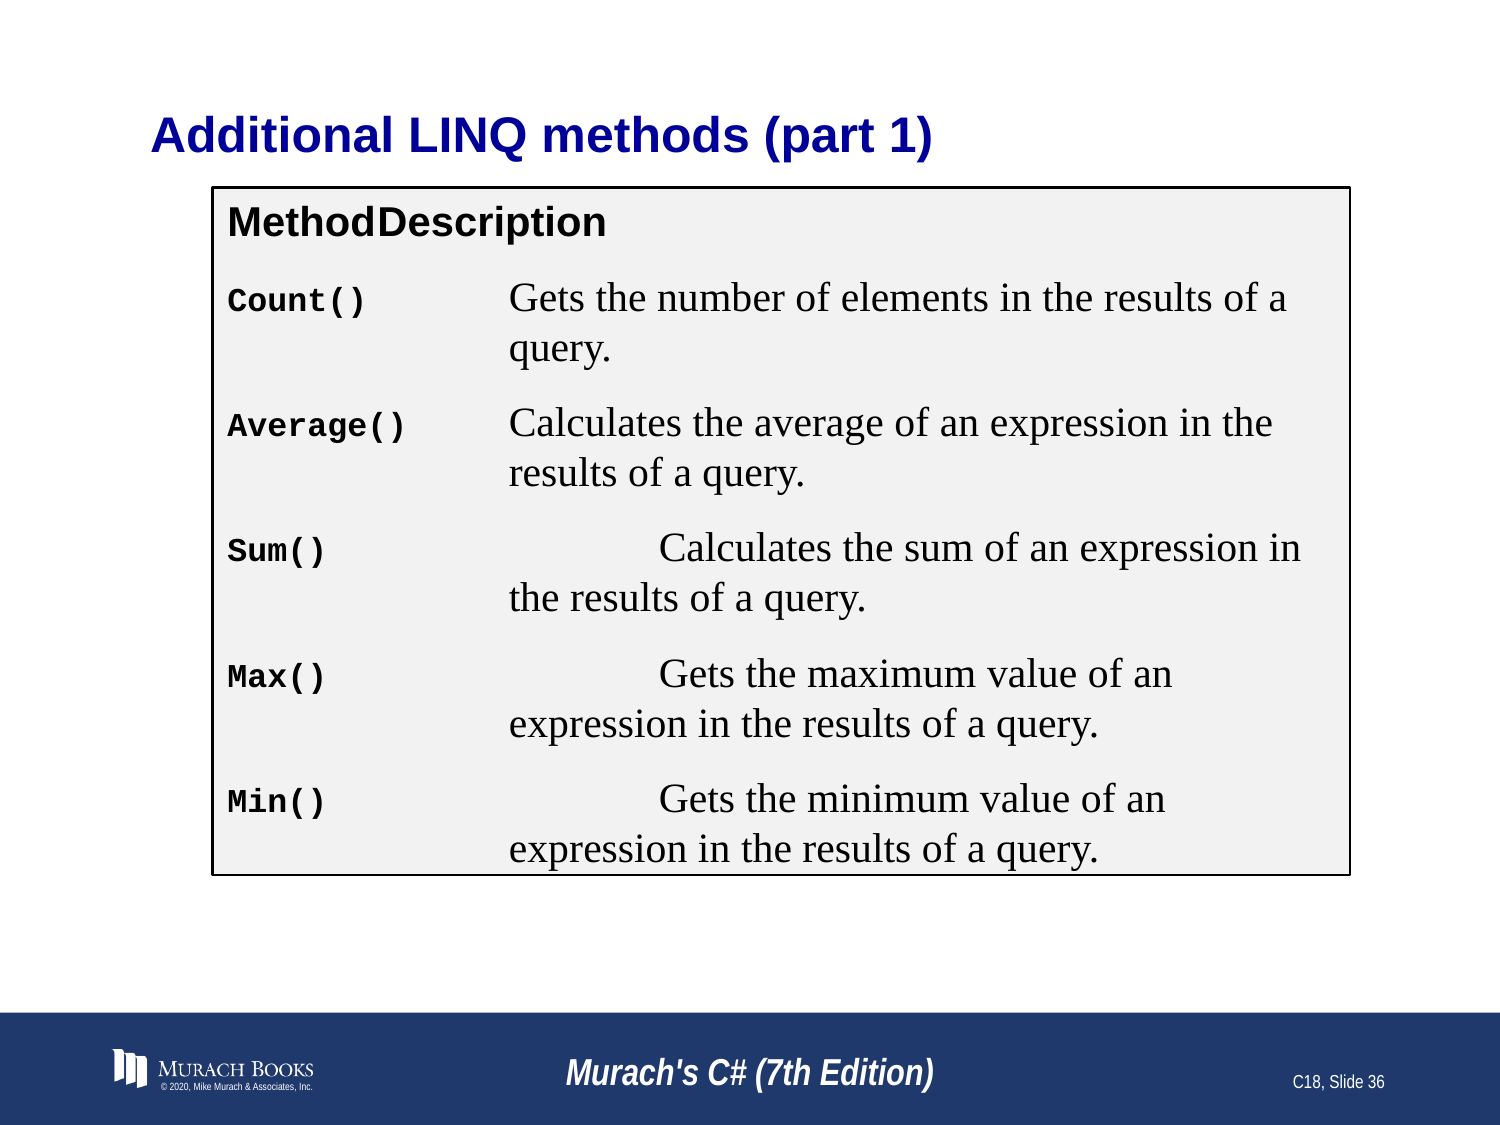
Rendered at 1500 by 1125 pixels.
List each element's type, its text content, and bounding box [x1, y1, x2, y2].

title Additional LINQ methods (part 1) [150, 102, 1350, 164]
footer © 2020, Mike Murach & Associates, Inc. [12, 1025, 463, 1100]
list Method Description Count() Gets the number of elements in the results of a query. Average() Calculates the average of an expression in the results of a query. Sum() Calculates the sum of an expression in the results of a query. Max() Gets the maximum value of an expression in the results of a query. Min() Gets the minimum value of an expression in the results of a query. [210, 185, 1353, 878]
slide_number Murach's C# (7th Edition) [463, 1025, 1050, 1100]
slide_number C18, Slide 36 [1087, 1025, 1400, 1100]
